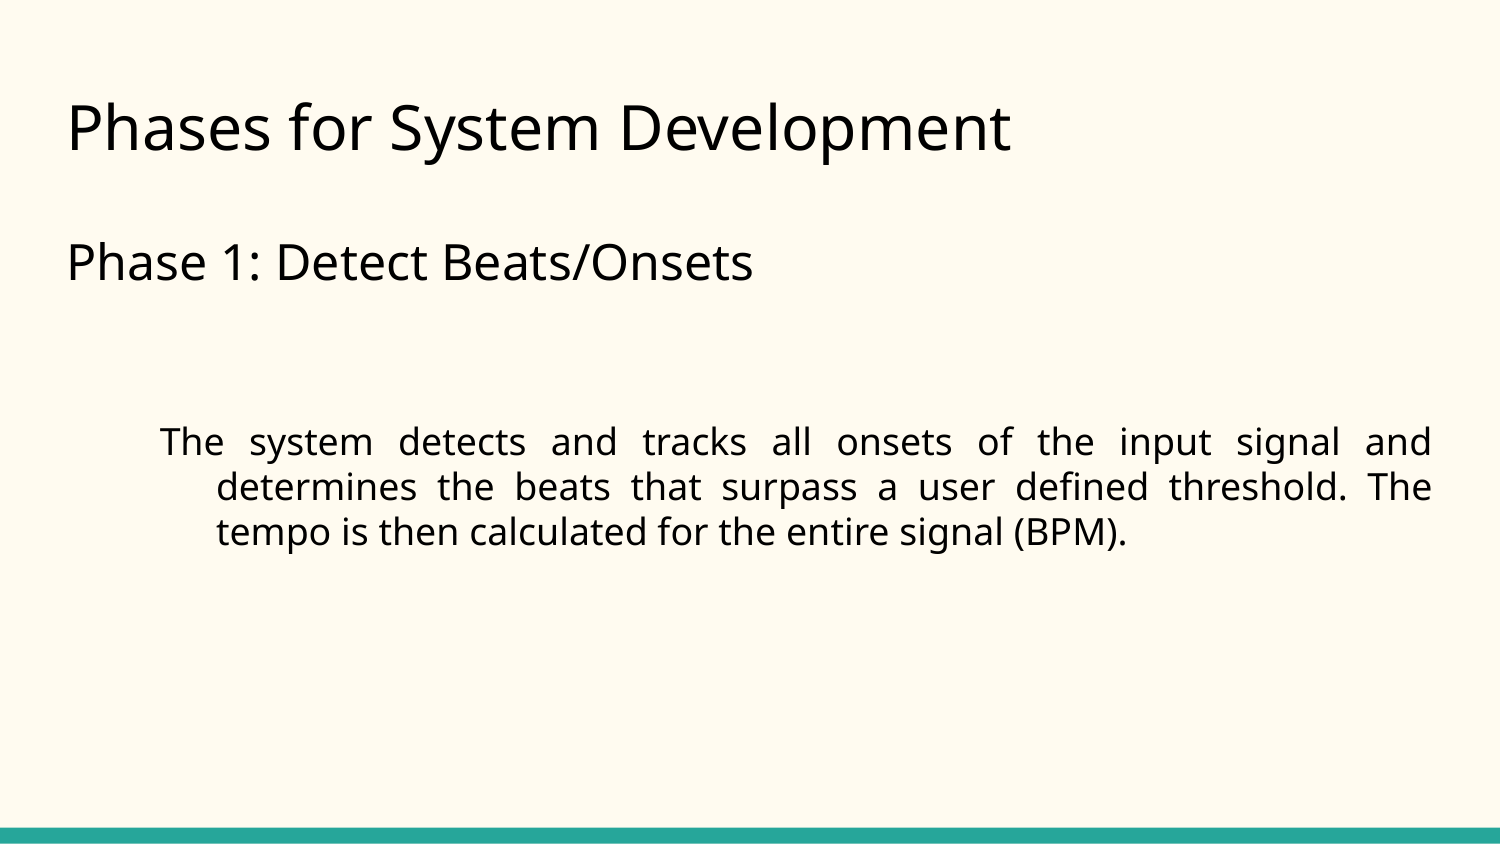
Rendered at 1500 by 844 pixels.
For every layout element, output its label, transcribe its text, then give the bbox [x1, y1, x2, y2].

list Phase 1: Detect Beats/Onsets The system detects and tracks all onsets of the input signal and determines the beats that surpass a user defined threshold. The tempo is then calculated for the entire signal (BPM). [51, 215, 1449, 789]
title Phases for System Development [51, 72, 1449, 174]
